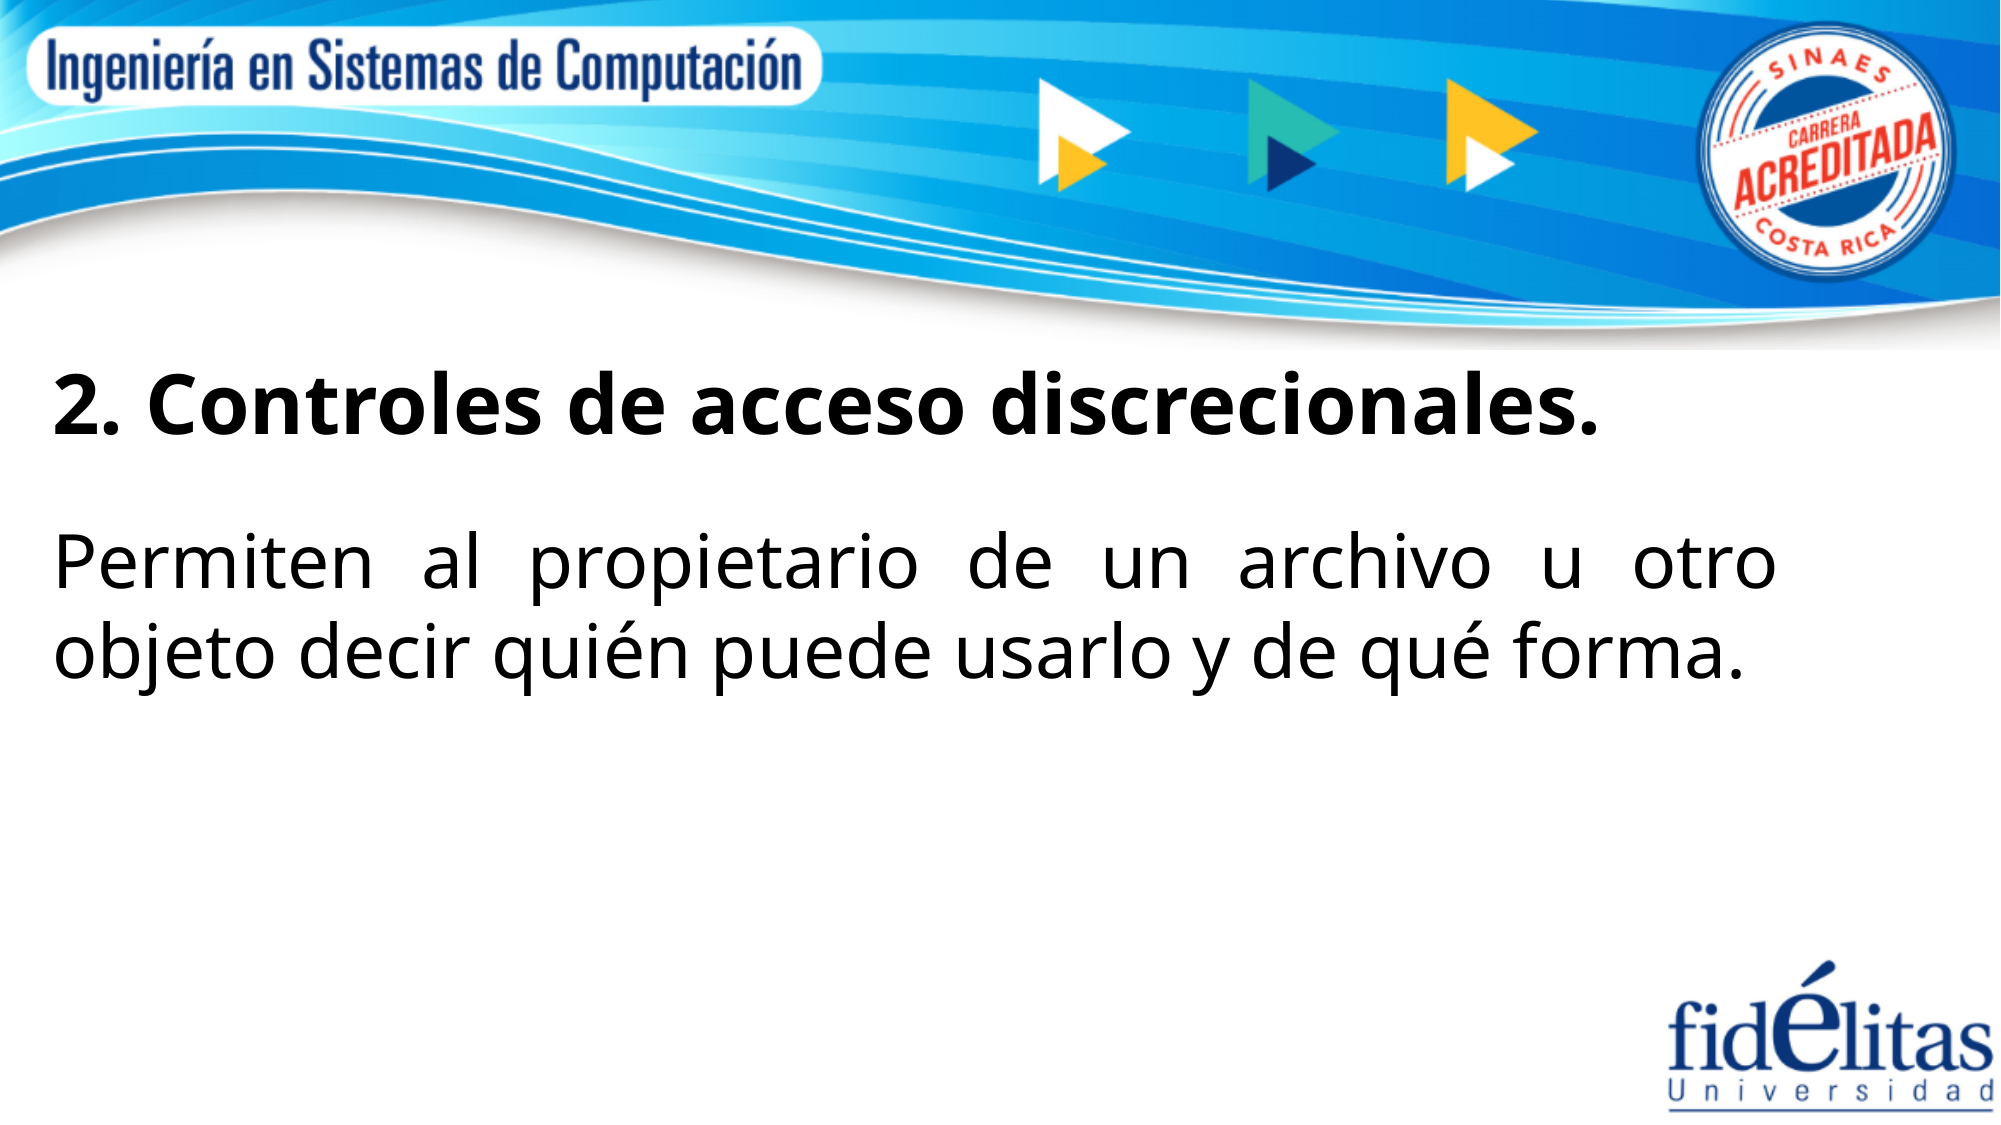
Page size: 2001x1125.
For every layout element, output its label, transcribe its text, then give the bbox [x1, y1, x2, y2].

text_box Permiten al propietario de un archivo u otro objeto decir quién puede usarlo y de qué forma. [37, 506, 1795, 702]
picture [0, 0, 2001, 350]
picture [1659, 943, 2001, 1119]
text_box 2. Controles de acceso discrecionales. [37, 343, 1888, 459]
